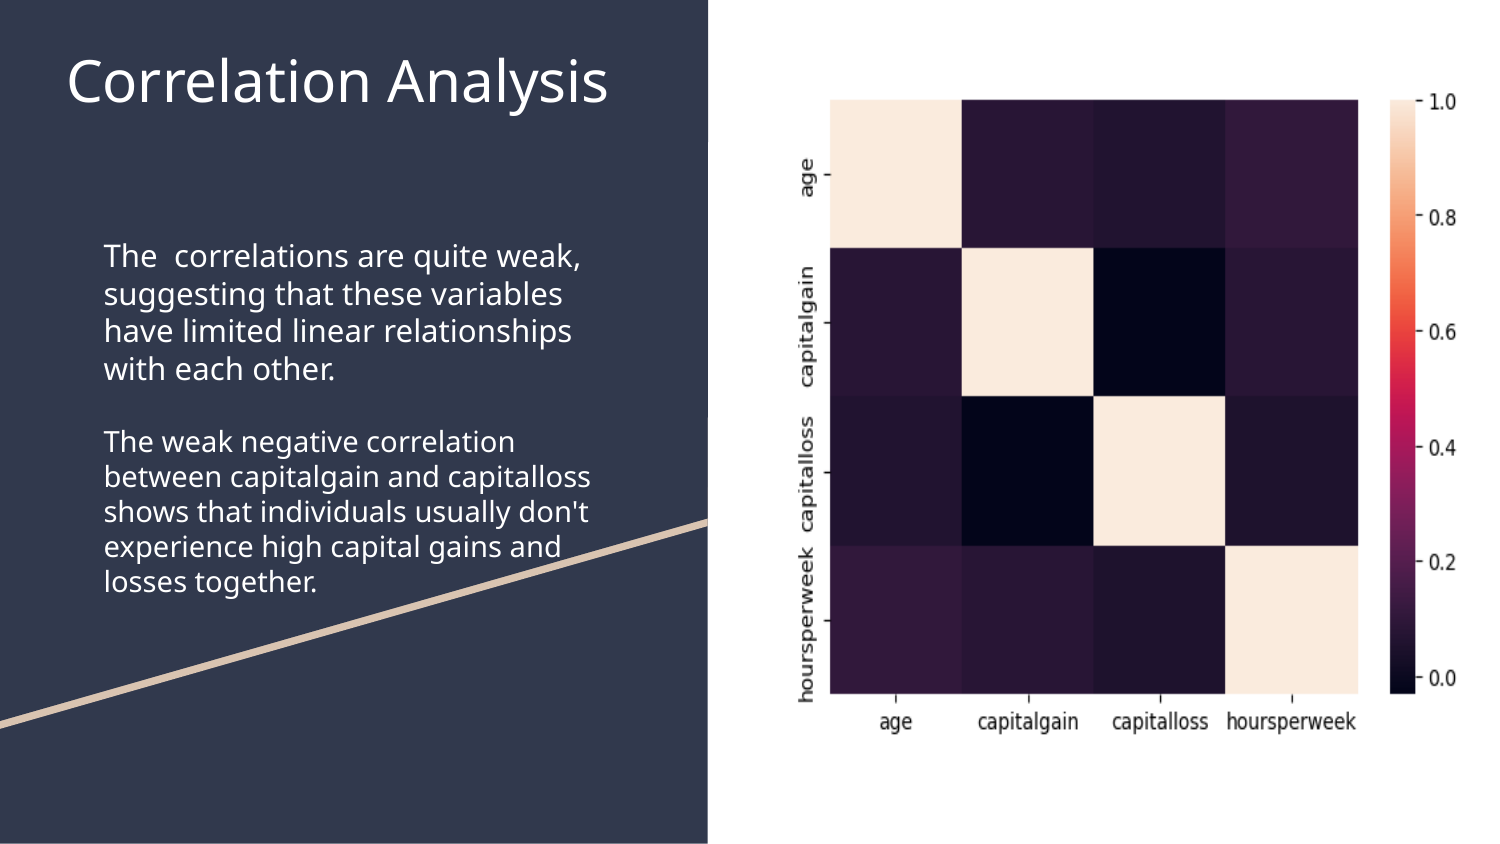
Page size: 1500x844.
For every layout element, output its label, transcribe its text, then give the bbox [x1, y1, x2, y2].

picture [785, 75, 1470, 749]
text_box The correlations are quite weak, suggesting that these variables have limited linear relationships with each other. The weak negative correlation between capitalgain and capitalloss shows that individuals usually don't experience high capital gains and losses together. [88, 221, 639, 665]
title Correlation Analysis [51, 28, 665, 200]
